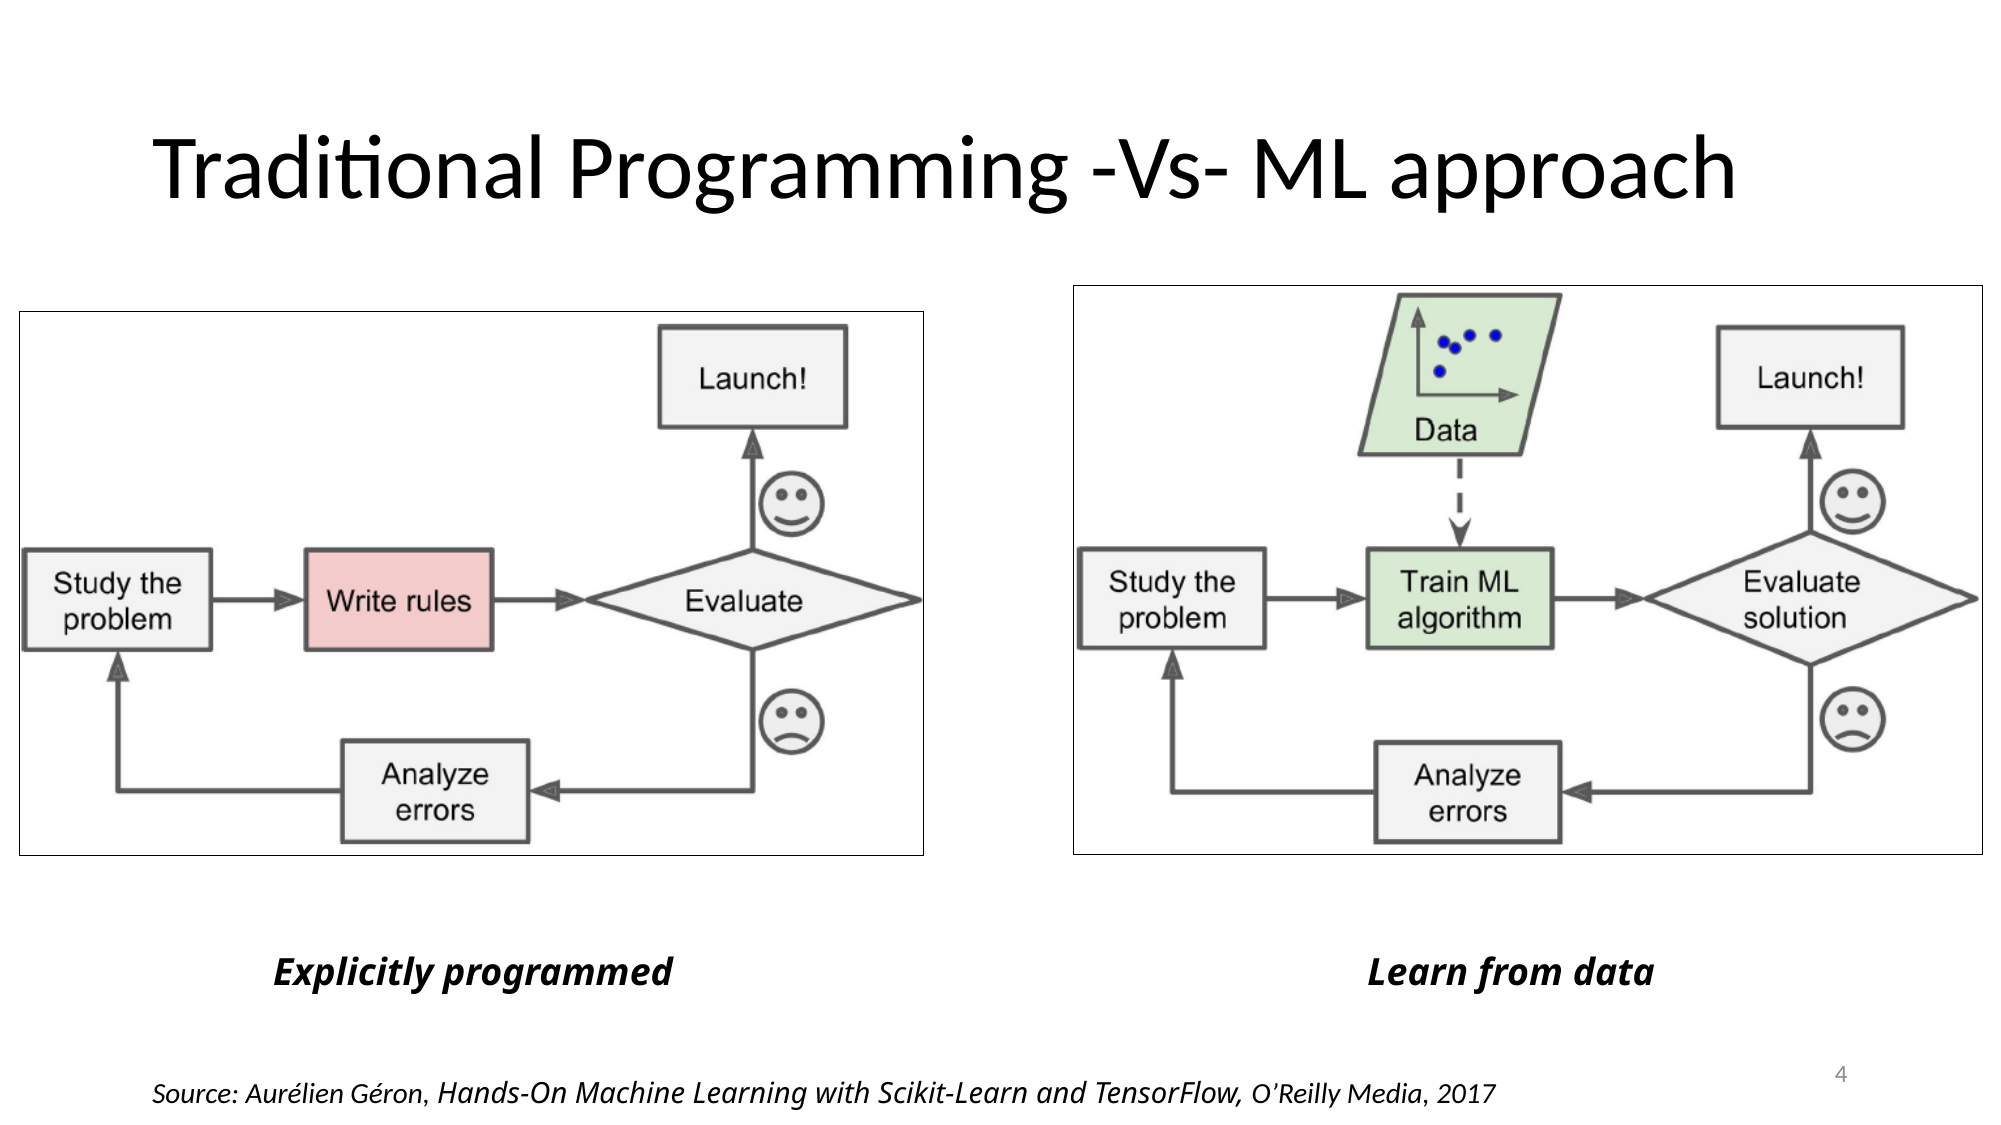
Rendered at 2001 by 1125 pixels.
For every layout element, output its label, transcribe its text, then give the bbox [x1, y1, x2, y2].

picture [1073, 285, 1983, 855]
text_box Learn from data [1352, 940, 1670, 1001]
text_box Explicitly programmed [258, 940, 689, 1001]
text_box Source: Aurélien Géron, Hands-On Machine Learning with Scikit-Learn and TensorFlow, O’Reilly Media, 2017 [137, 1066, 1637, 1117]
picture [19, 311, 924, 856]
title Traditional Programming -Vs- ML approach [137, 59, 1863, 278]
slide_number 4 [1412, 1042, 1863, 1103]
